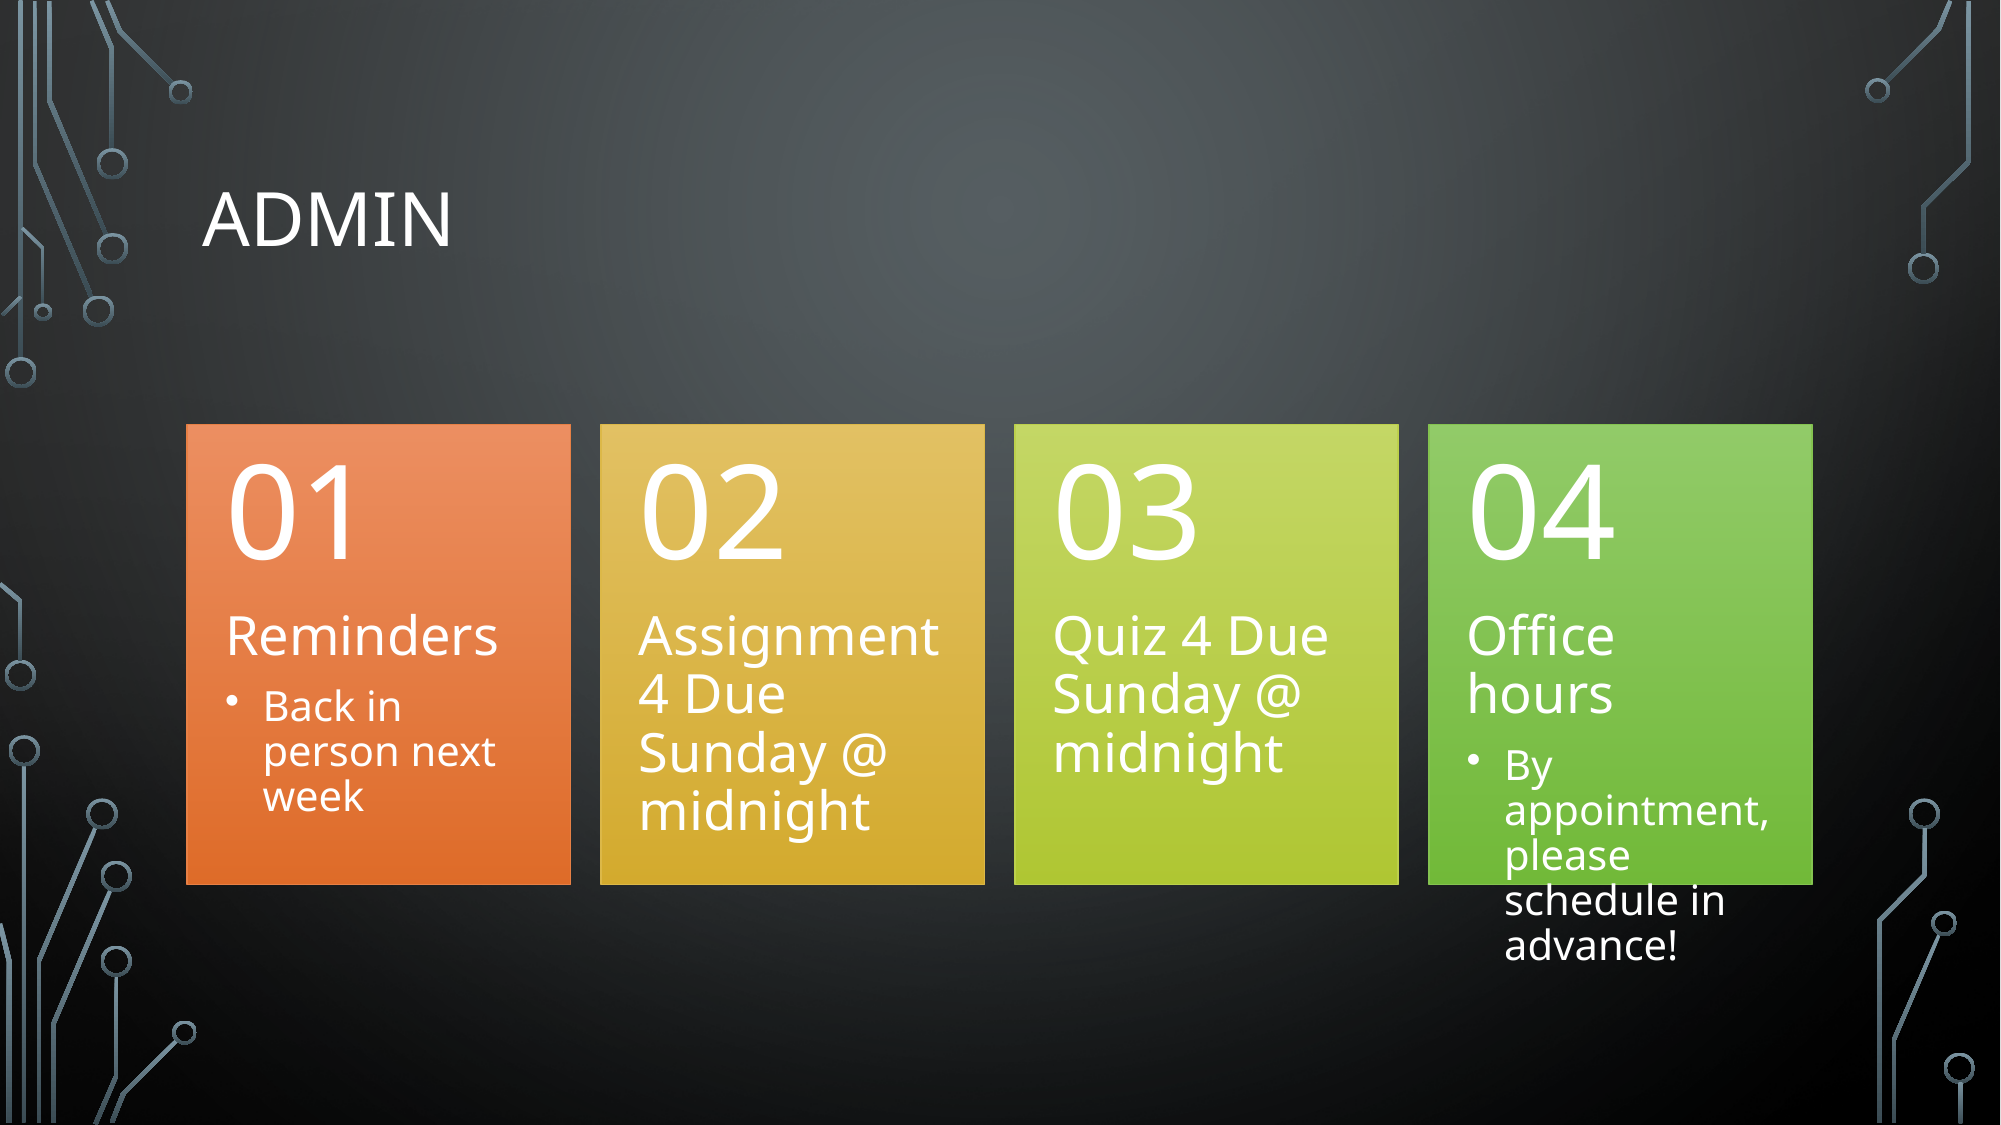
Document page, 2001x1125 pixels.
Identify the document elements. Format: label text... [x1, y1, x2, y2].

title Admin [187, 101, 1813, 344]
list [186, 396, 1813, 913]
